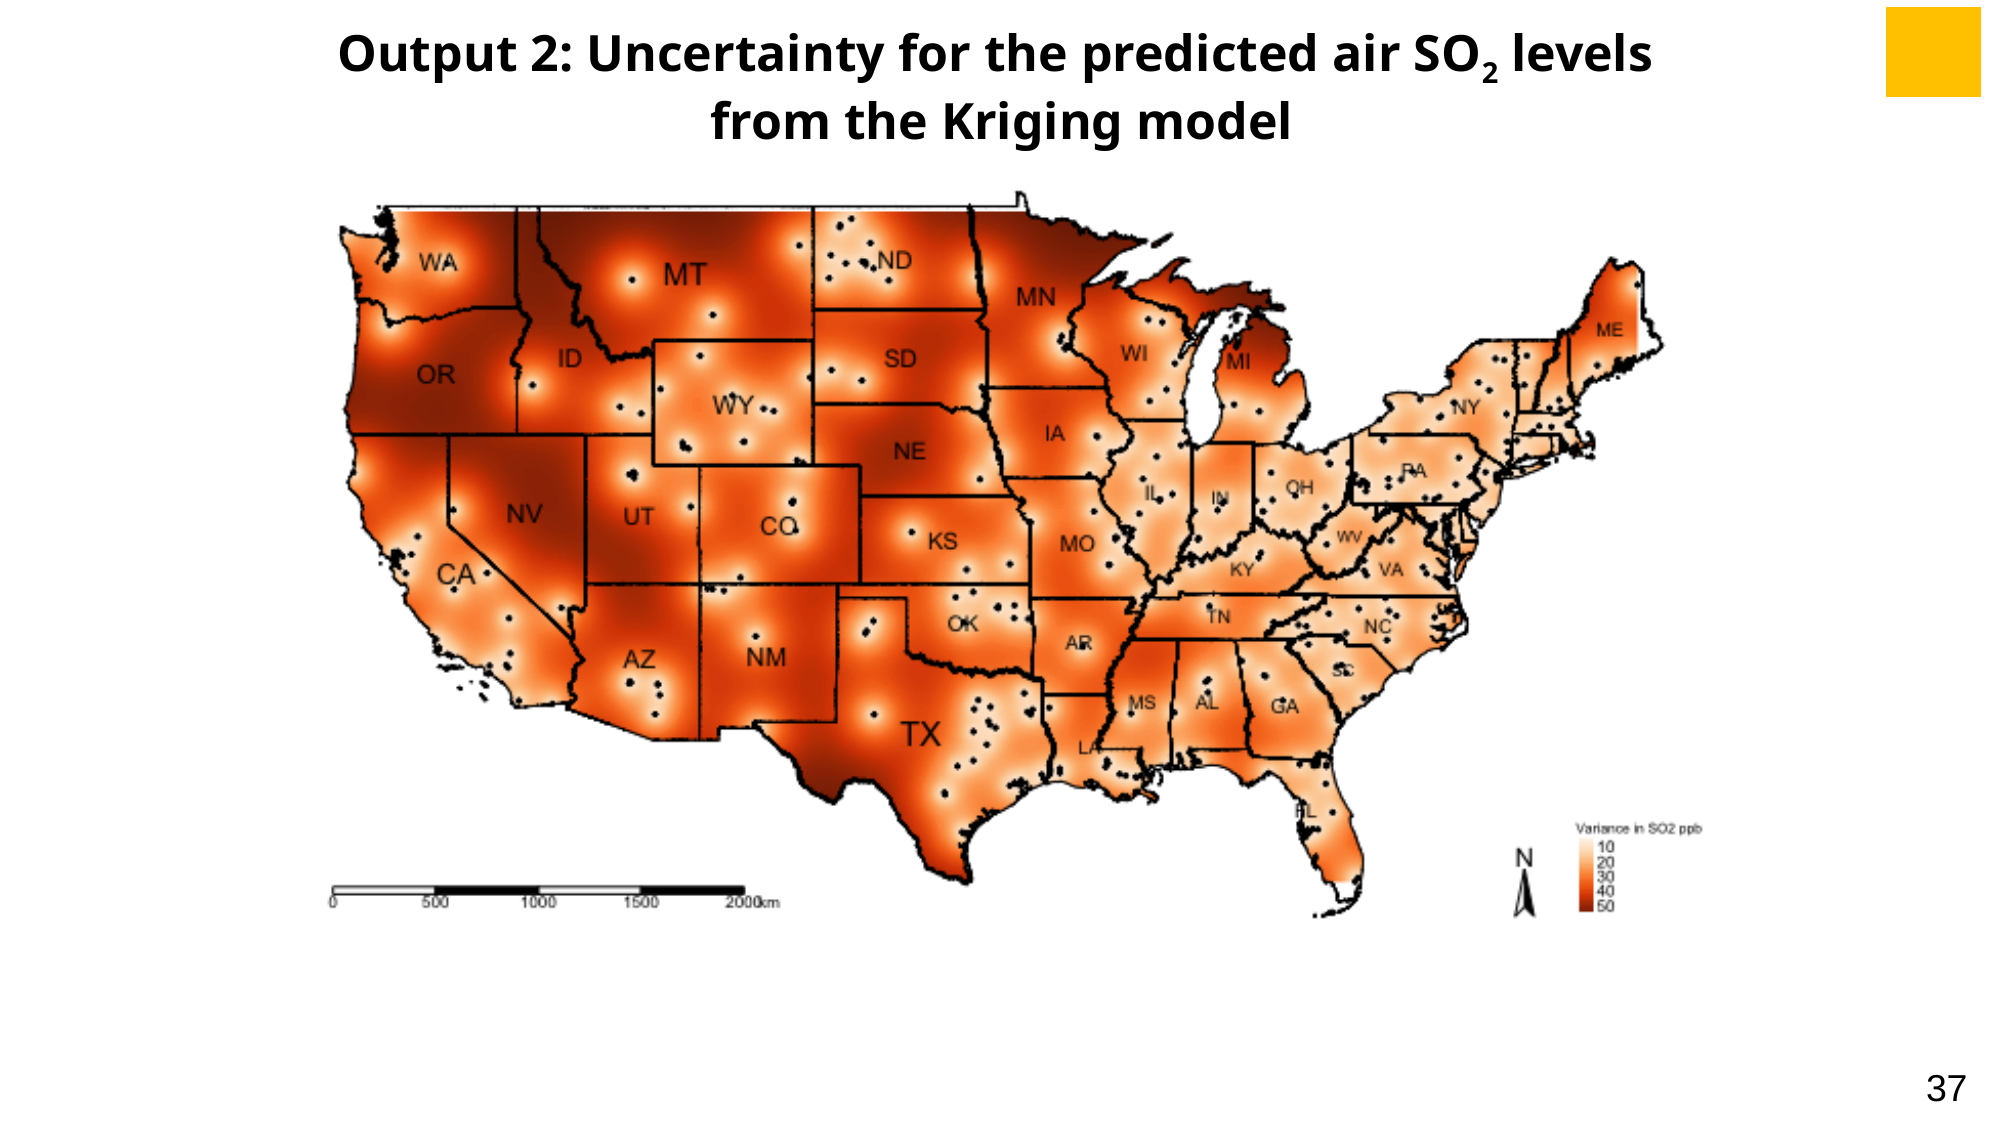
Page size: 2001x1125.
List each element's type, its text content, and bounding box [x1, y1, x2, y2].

text_box 37 [1911, 1056, 2000, 1088]
text_box [1886, 7, 1981, 97]
picture [285, 0, 1719, 1111]
